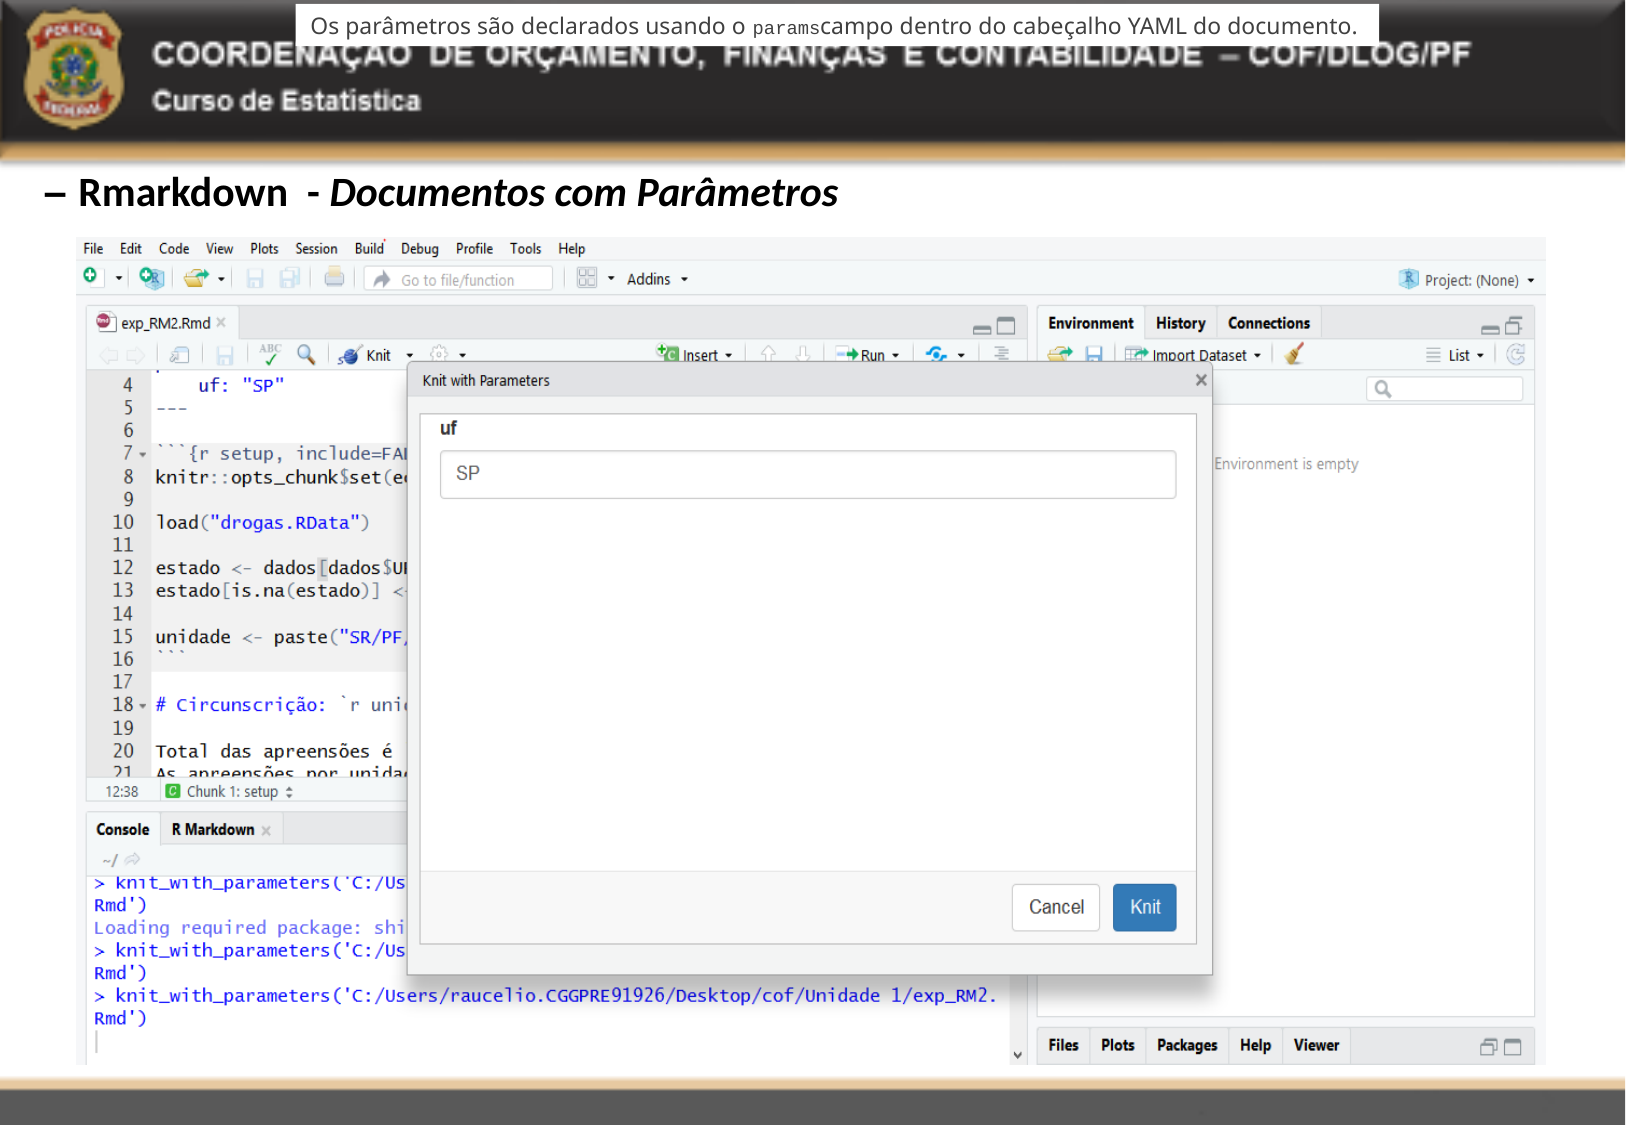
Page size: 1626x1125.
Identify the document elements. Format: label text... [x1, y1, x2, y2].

text_box [578, 152, 609, 157]
title – Rmarkdown - Documentos com Parâmetros [28, 157, 1625, 233]
text_box Os parâmetros são declarados usando o paramscampo dentro do cabeçalho YAML do documento. [295, 3, 1380, 47]
picture [0, 0, 1626, 1125]
